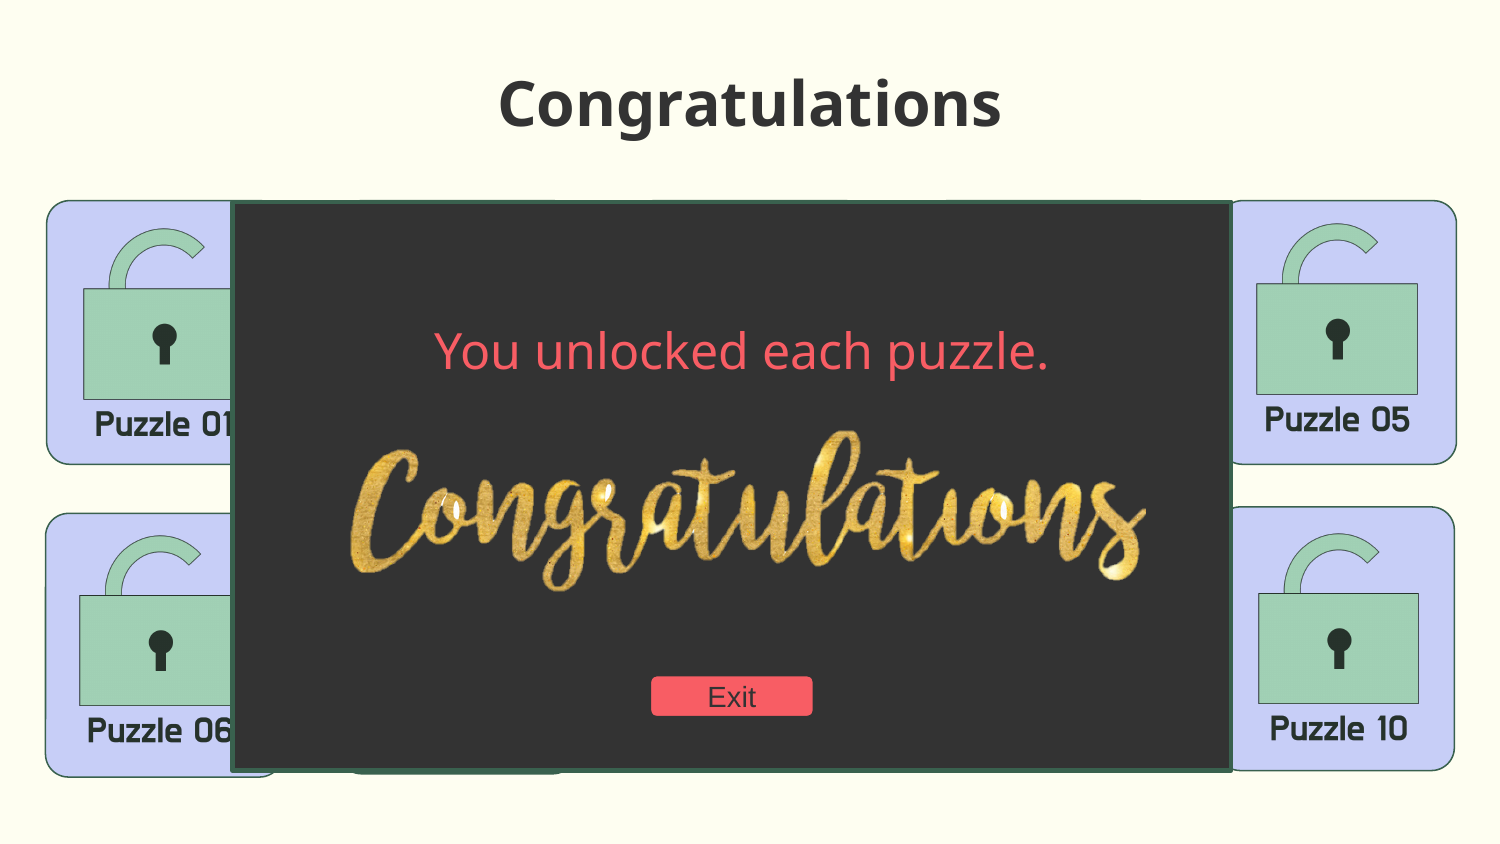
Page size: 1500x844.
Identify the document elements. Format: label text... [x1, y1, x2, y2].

text_box [1233, 504, 1457, 773]
picture [310, 223, 1188, 772]
text_box [44, 198, 269, 466]
picture [1242, 223, 1433, 461]
picture [1244, 532, 1435, 770]
picture [65, 534, 256, 772]
text_box You unlocked each puzzle. [850, 312, 943, 387]
text_box [1233, 198, 1459, 467]
text_box [230, 200, 1233, 773]
text_box Exit [647, 673, 653, 720]
text_box You unlocked each puzzle. [557, 312, 650, 387]
text_box [255, 773, 276, 780]
picture [69, 228, 260, 465]
title Congratulations [118, 48, 1382, 143]
text_box [43, 511, 230, 779]
